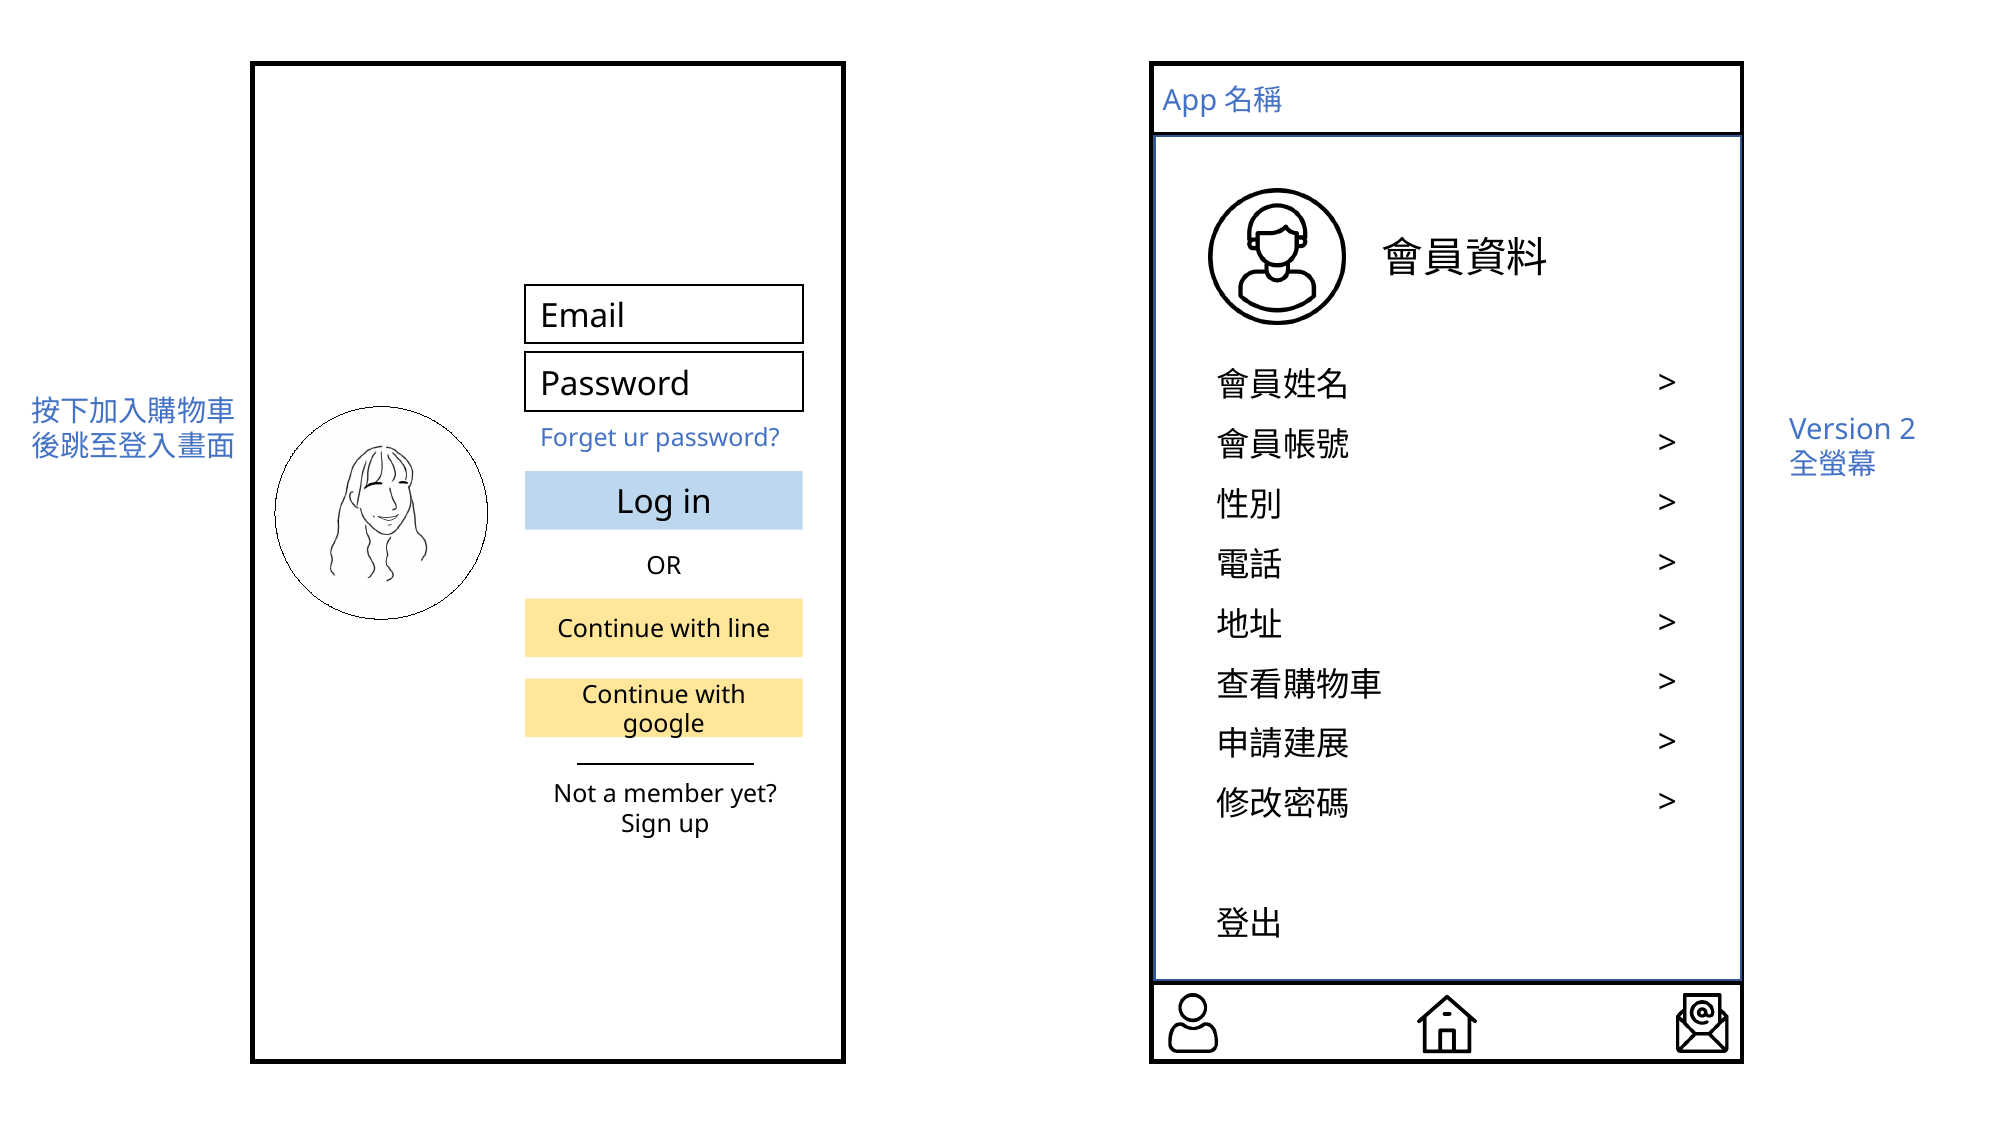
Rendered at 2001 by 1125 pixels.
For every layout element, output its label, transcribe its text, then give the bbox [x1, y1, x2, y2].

text_box Continue with google [524, 678, 804, 738]
text_box Continue with line [524, 598, 804, 658]
text_box 按下加入購物車 後跳至登入畫面 [16, 385, 251, 470]
text_box [252, 62, 844, 1063]
text_box Version 2 全螢幕 [1774, 402, 1932, 488]
text_box Log in [524, 470, 804, 531]
text_box Email [524, 284, 804, 344]
text_box [1153, 135, 1742, 981]
text_box [1151, 62, 1743, 1063]
picture [1163, 993, 1223, 1053]
text_box 會員姓名 會員帳號 性別 電話 地址 查看購物車 申請建展 修改密碼 登出 [1201, 335, 1692, 950]
text_box Forget ur password? [525, 413, 803, 460]
text_box Password [524, 351, 804, 412]
picture [1417, 994, 1477, 1054]
text_box 會員資料 [1366, 223, 1564, 289]
text_box > > > > > > > > [1643, 333, 1692, 828]
text_box Not a member yet? Sign up [526, 770, 805, 816]
text_box App名稱 [1148, 74, 1298, 124]
text_box OR [525, 542, 803, 588]
picture [1672, 993, 1732, 1053]
picture [274, 406, 488, 620]
picture [1208, 188, 1346, 325]
